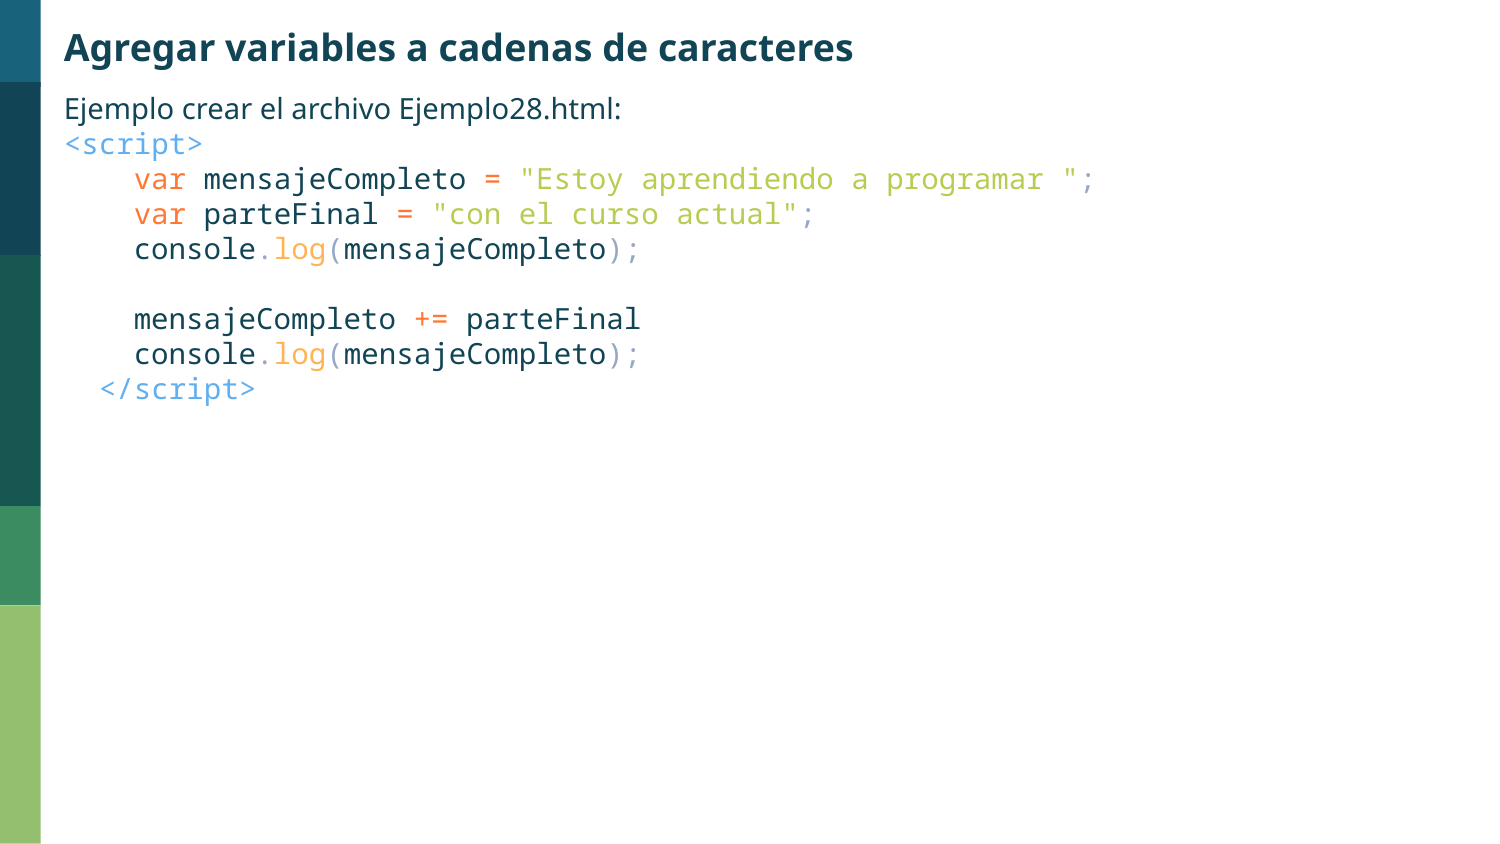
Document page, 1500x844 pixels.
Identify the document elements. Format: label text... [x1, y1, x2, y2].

text_box Ejemplo crear el archivo Ejemplo28.html: <script> var mensajeCompleto = "Estoy aprendiendo a programar "; var parteFinal = "con el curso actual"; console.log(mensajeCompleto); mensajeCompleto += parteFinal console.log(mensajeCompleto); </script> [48, 75, 1480, 815]
text_box Agregar variables a cadenas de caracteres [48, 0, 1131, 94]
